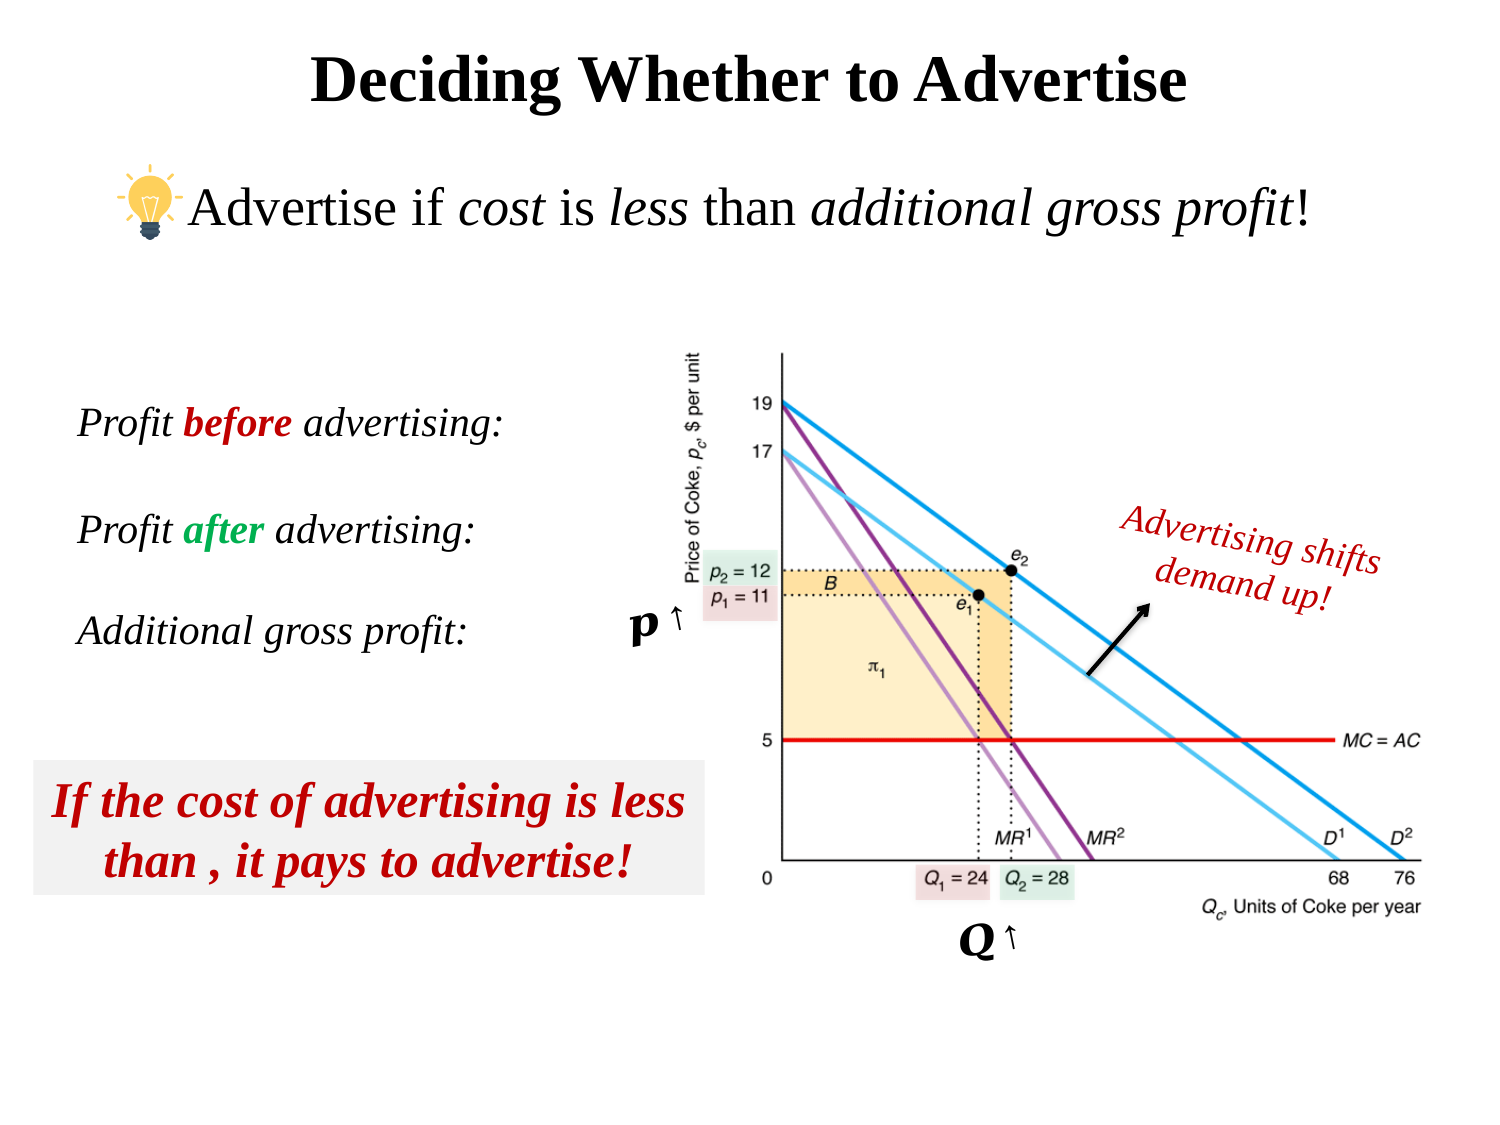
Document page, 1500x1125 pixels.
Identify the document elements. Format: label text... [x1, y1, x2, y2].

picture [112, 163, 188, 240]
title Deciding Whether to Advertise [49, 0, 1451, 151]
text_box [1087, 602, 1151, 676]
text_box Advertise if cost is less than additional gross profit! [188, 164, 1332, 244]
picture [677, 324, 1451, 928]
